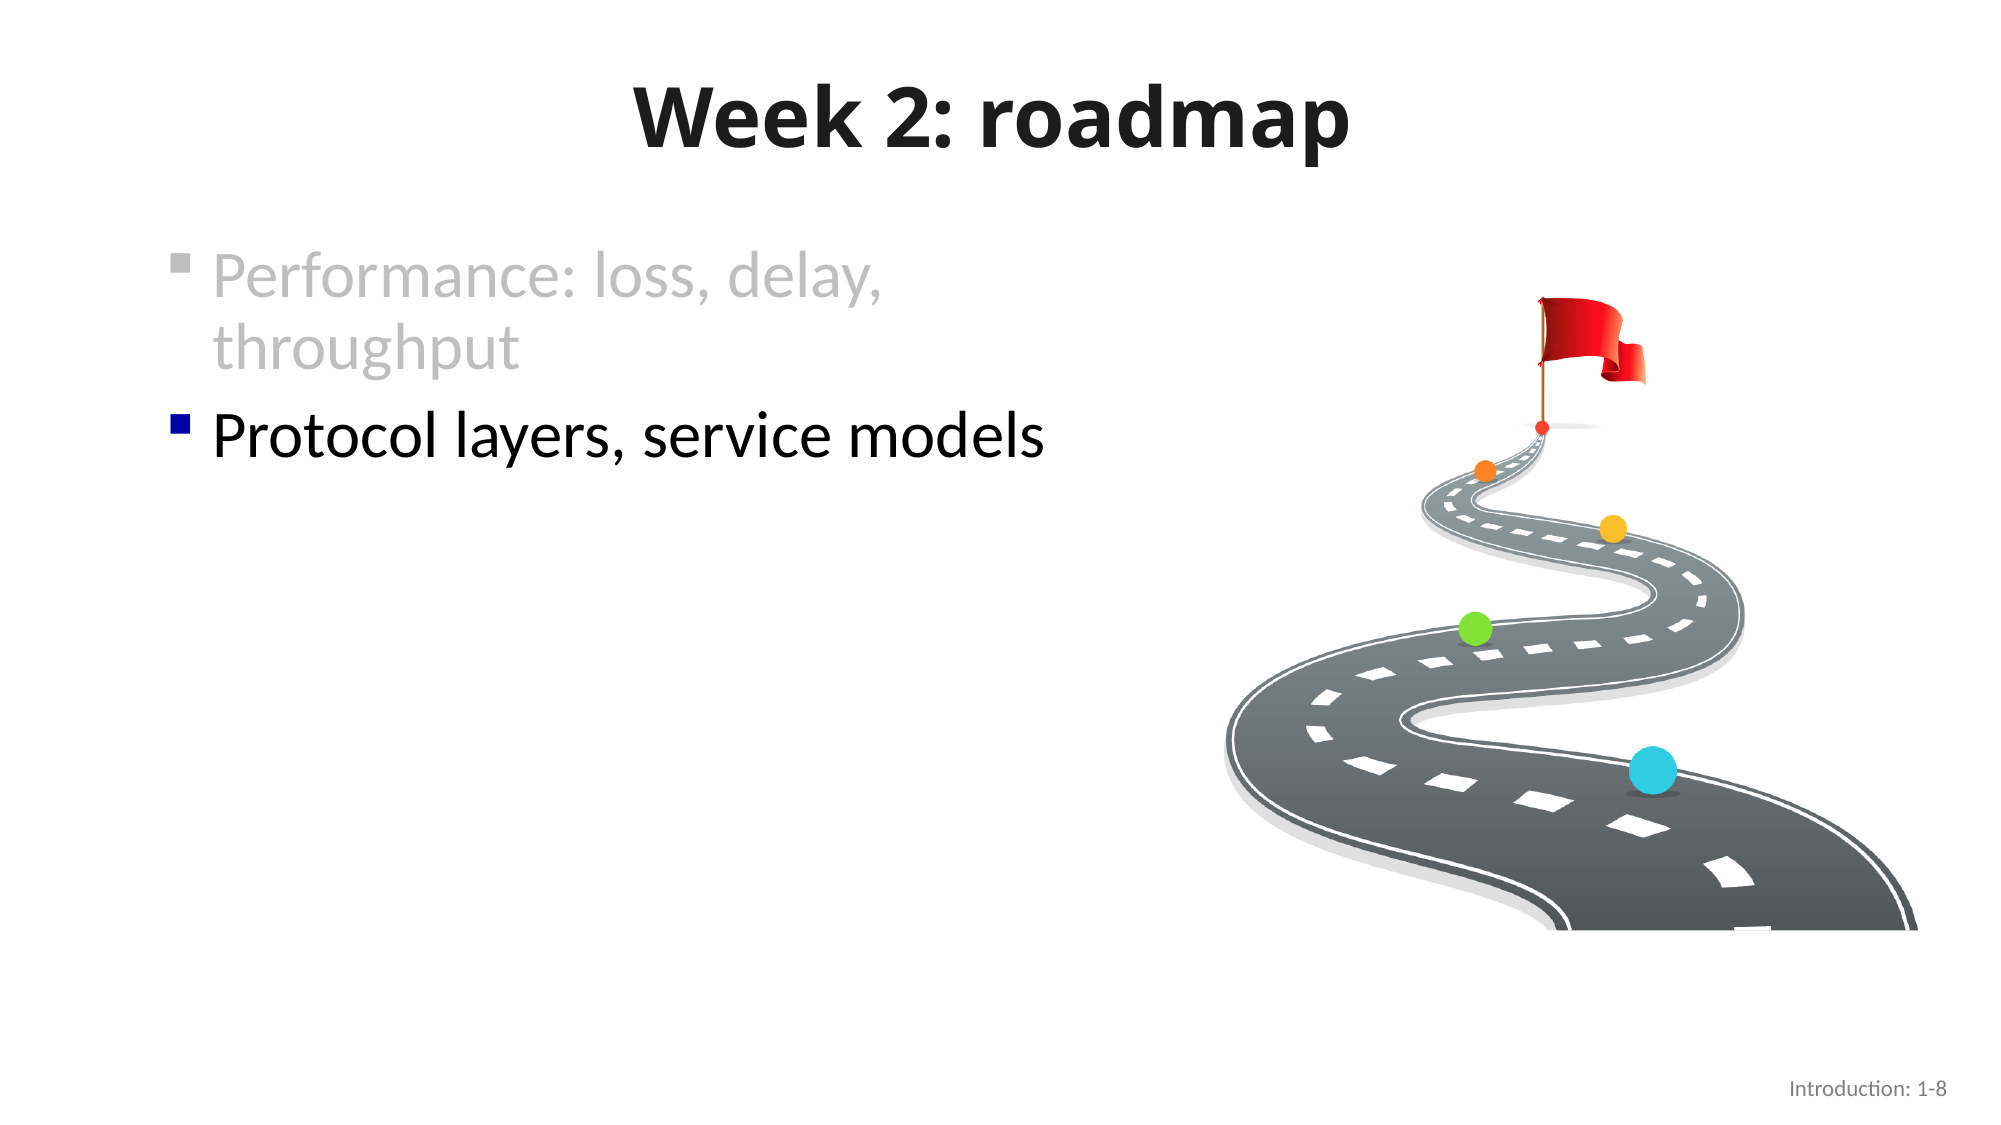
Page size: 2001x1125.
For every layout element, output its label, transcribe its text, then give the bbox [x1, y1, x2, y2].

title Week 2: roadmap [131, 47, 1856, 195]
list Performance: loss, delay, throughput Protocol layers, service models [131, 231, 1217, 1057]
slide_number Introduction: 1-8 [1512, 1056, 1963, 1117]
picture [1216, 288, 1923, 933]
